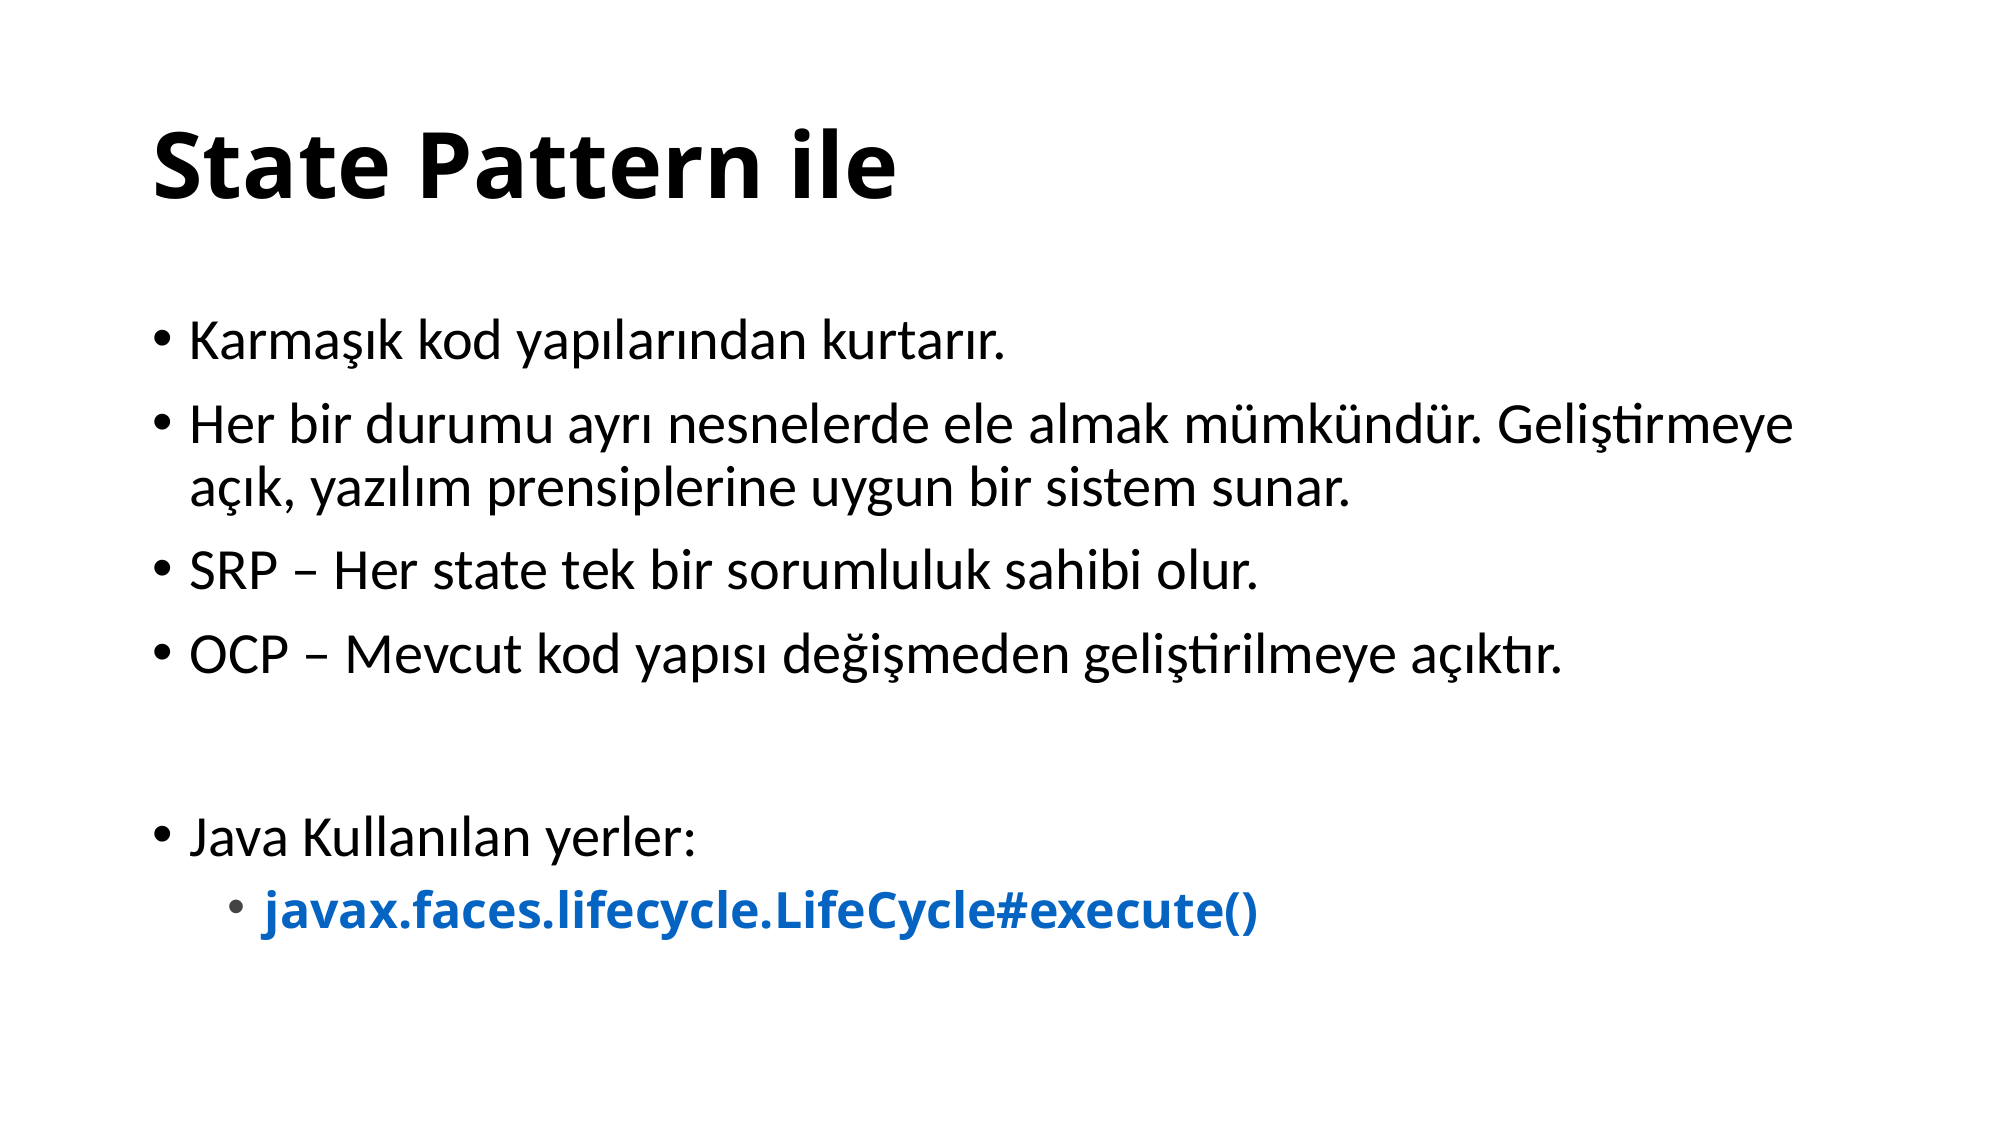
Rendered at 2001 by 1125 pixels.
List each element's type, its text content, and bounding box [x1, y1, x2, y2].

text_box Java Kullanılan yerler: javax.faces.lifecycle.LifeCycle#execute() [137, 798, 1863, 1011]
list Karmaşık kod yapılarından kurtarır. Her bir durumu ayrı nesnelerde ele almak mümkündür. Geliştirmeye açık, yazılım prensiplerine uygun bir sistem sunar. SRP – Her state tek bir sorumluluk sahibi olur. OCP – Mevcut kod yapısı değişmeden geliştirilmeye açıktır. [137, 301, 1863, 727]
title State Pattern ile [137, 59, 1863, 278]
